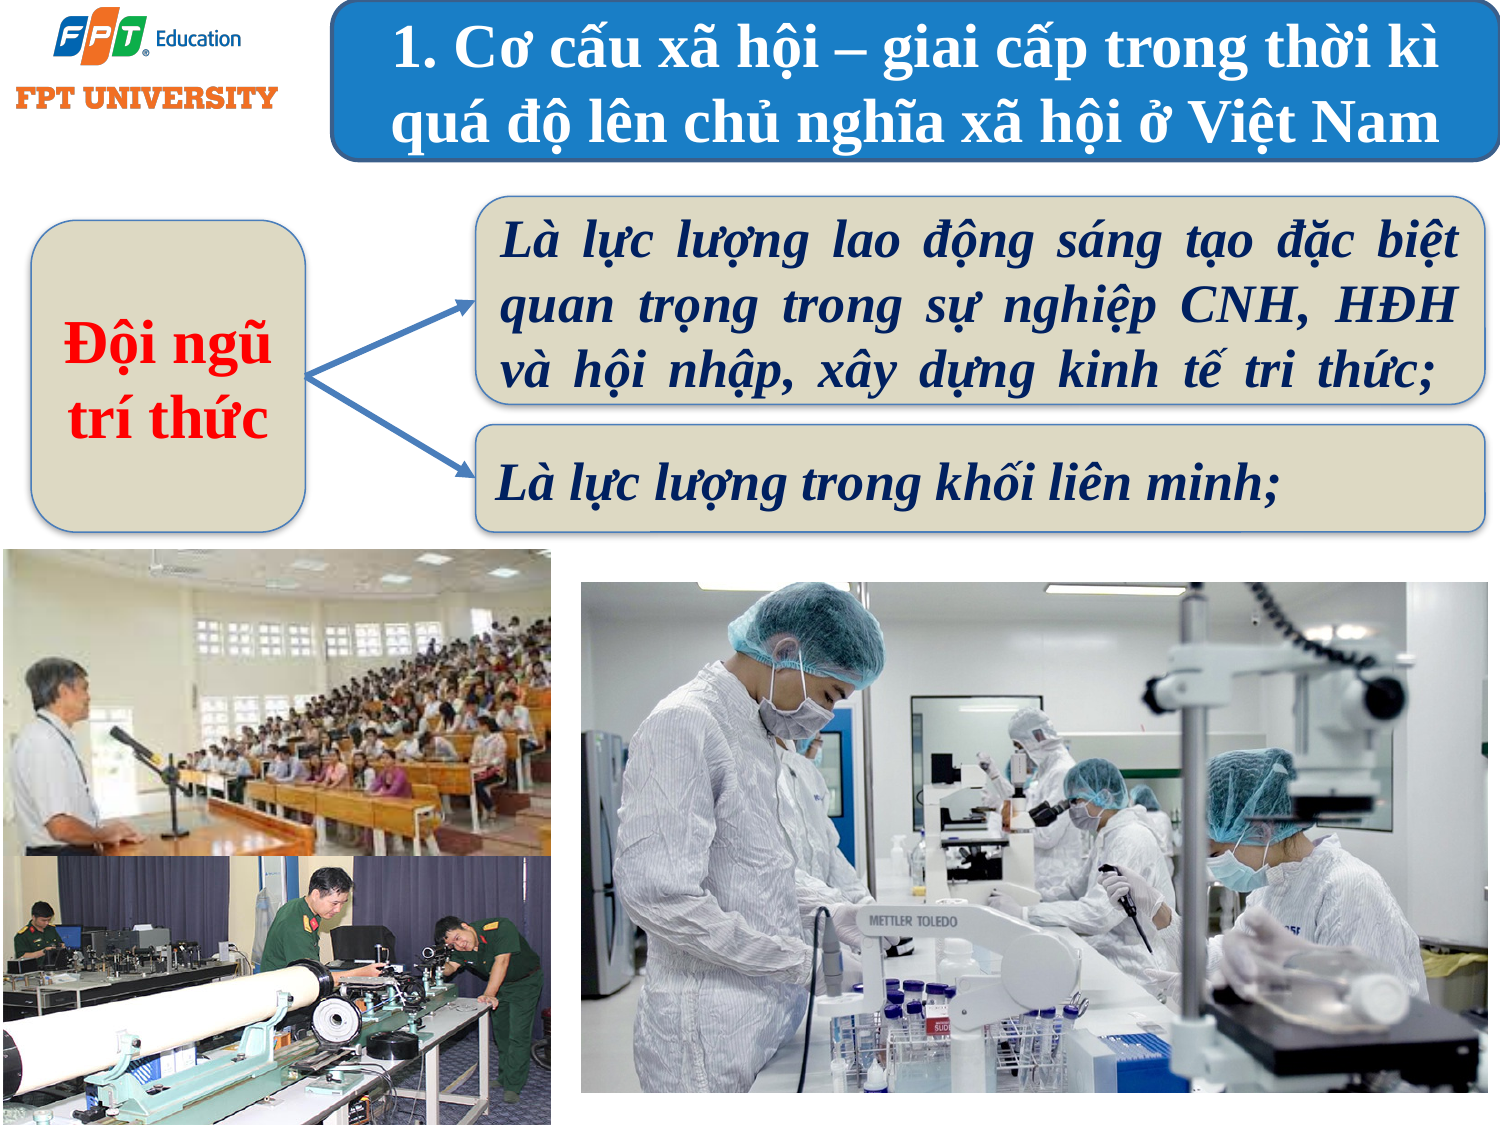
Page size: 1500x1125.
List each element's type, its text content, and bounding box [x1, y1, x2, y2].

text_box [305, 384, 476, 479]
picture [2, 549, 551, 1125]
text_box Đội ngũ trí thức [30, 219, 307, 533]
text_box 1. Cơ cấu xã hội – giai cấp trong thời kì quá độ lên chủ nghĩa xã hội ở Việt Nam [329, 0, 1500, 163]
text_box Là lực lượng lao động sáng tạo đặc biệt quan trọng trong sự nghiệp CNH, HĐH và hội nhập, xây dựng kinh tế tri thức; [474, 195, 1486, 406]
picture [16, 7, 278, 109]
picture [580, 582, 1488, 1093]
text_box Là lực lượng trong khối liên minh; [474, 423, 1486, 533]
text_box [305, 300, 476, 377]
